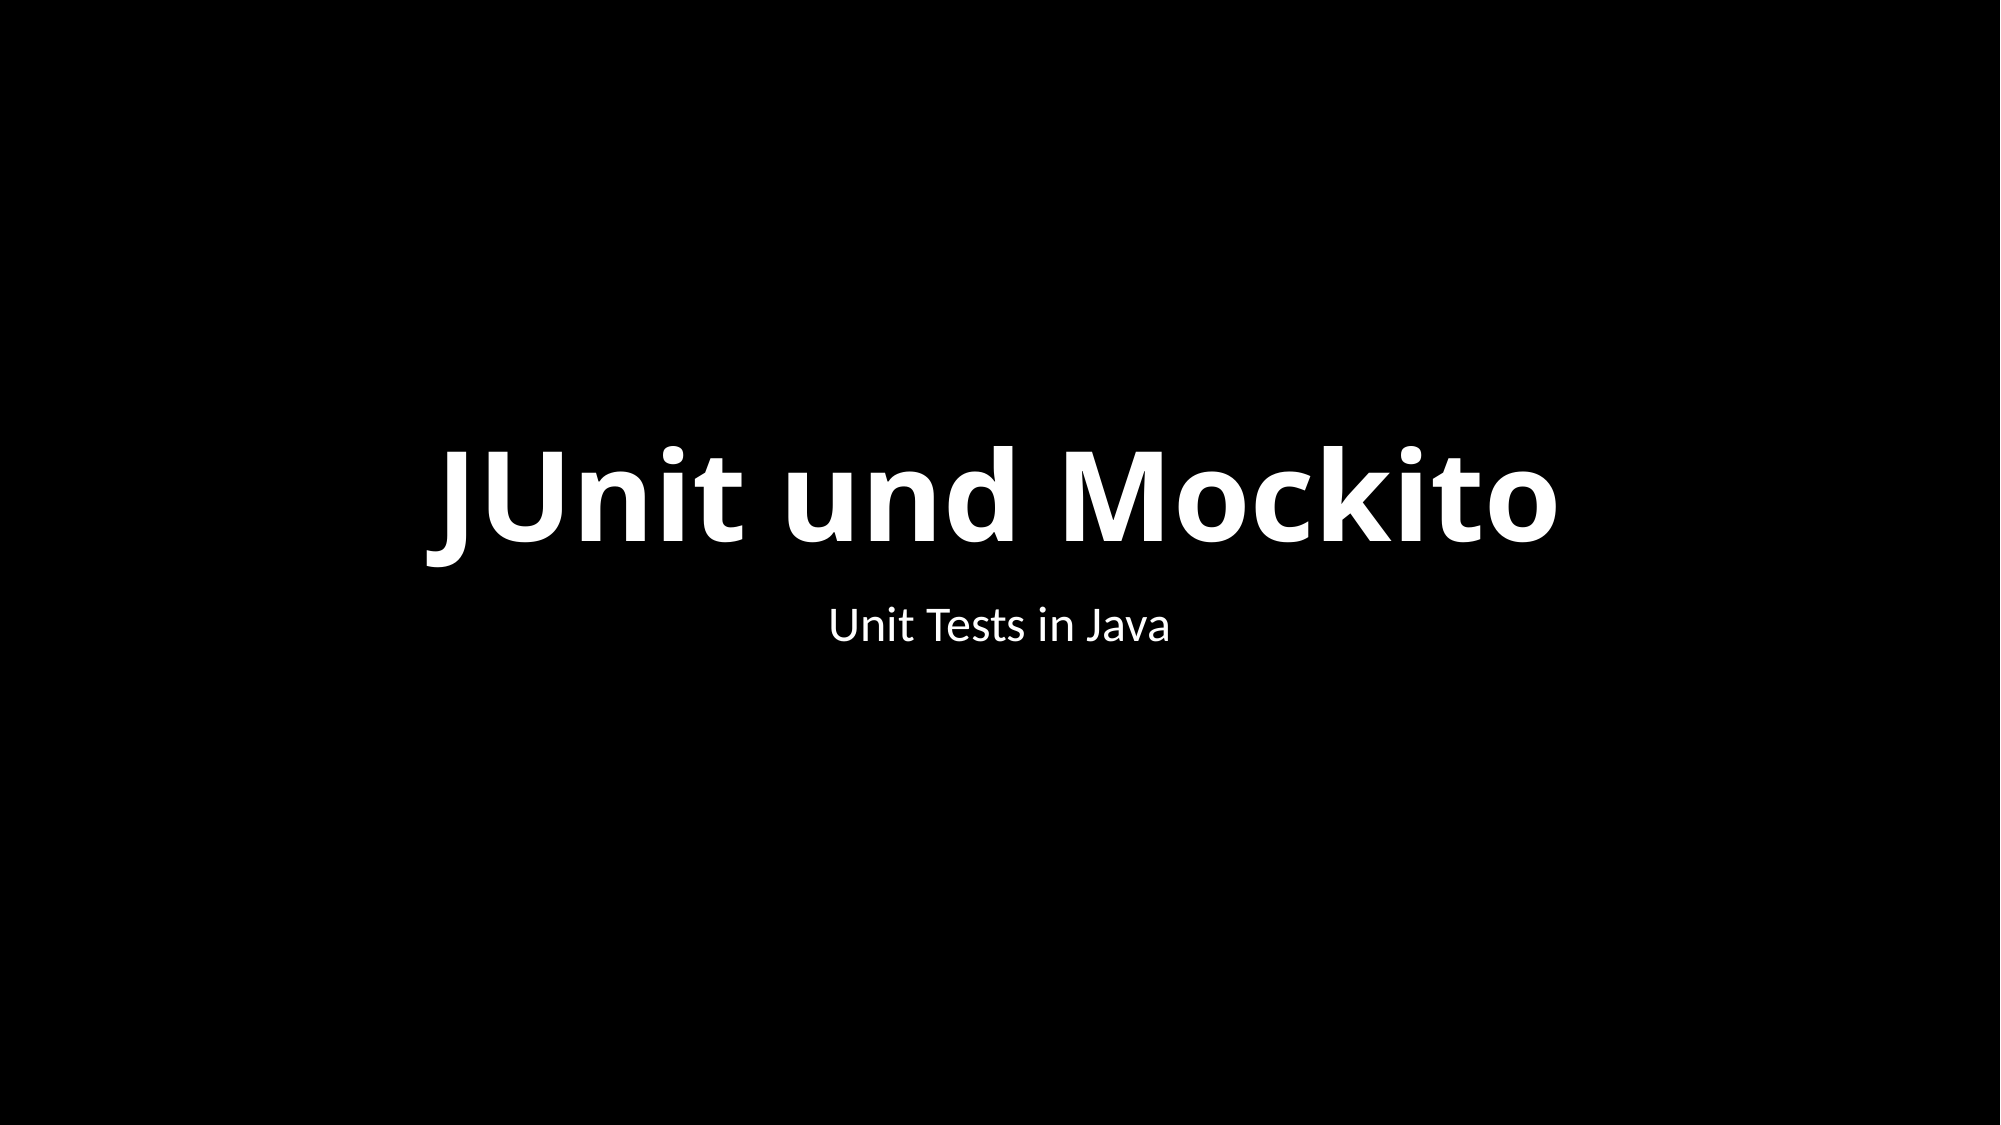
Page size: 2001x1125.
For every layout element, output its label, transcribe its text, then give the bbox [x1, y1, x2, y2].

title JUnit und Mockito [249, 184, 1750, 576]
subtitle Unit Tests in Java [249, 590, 1750, 863]
